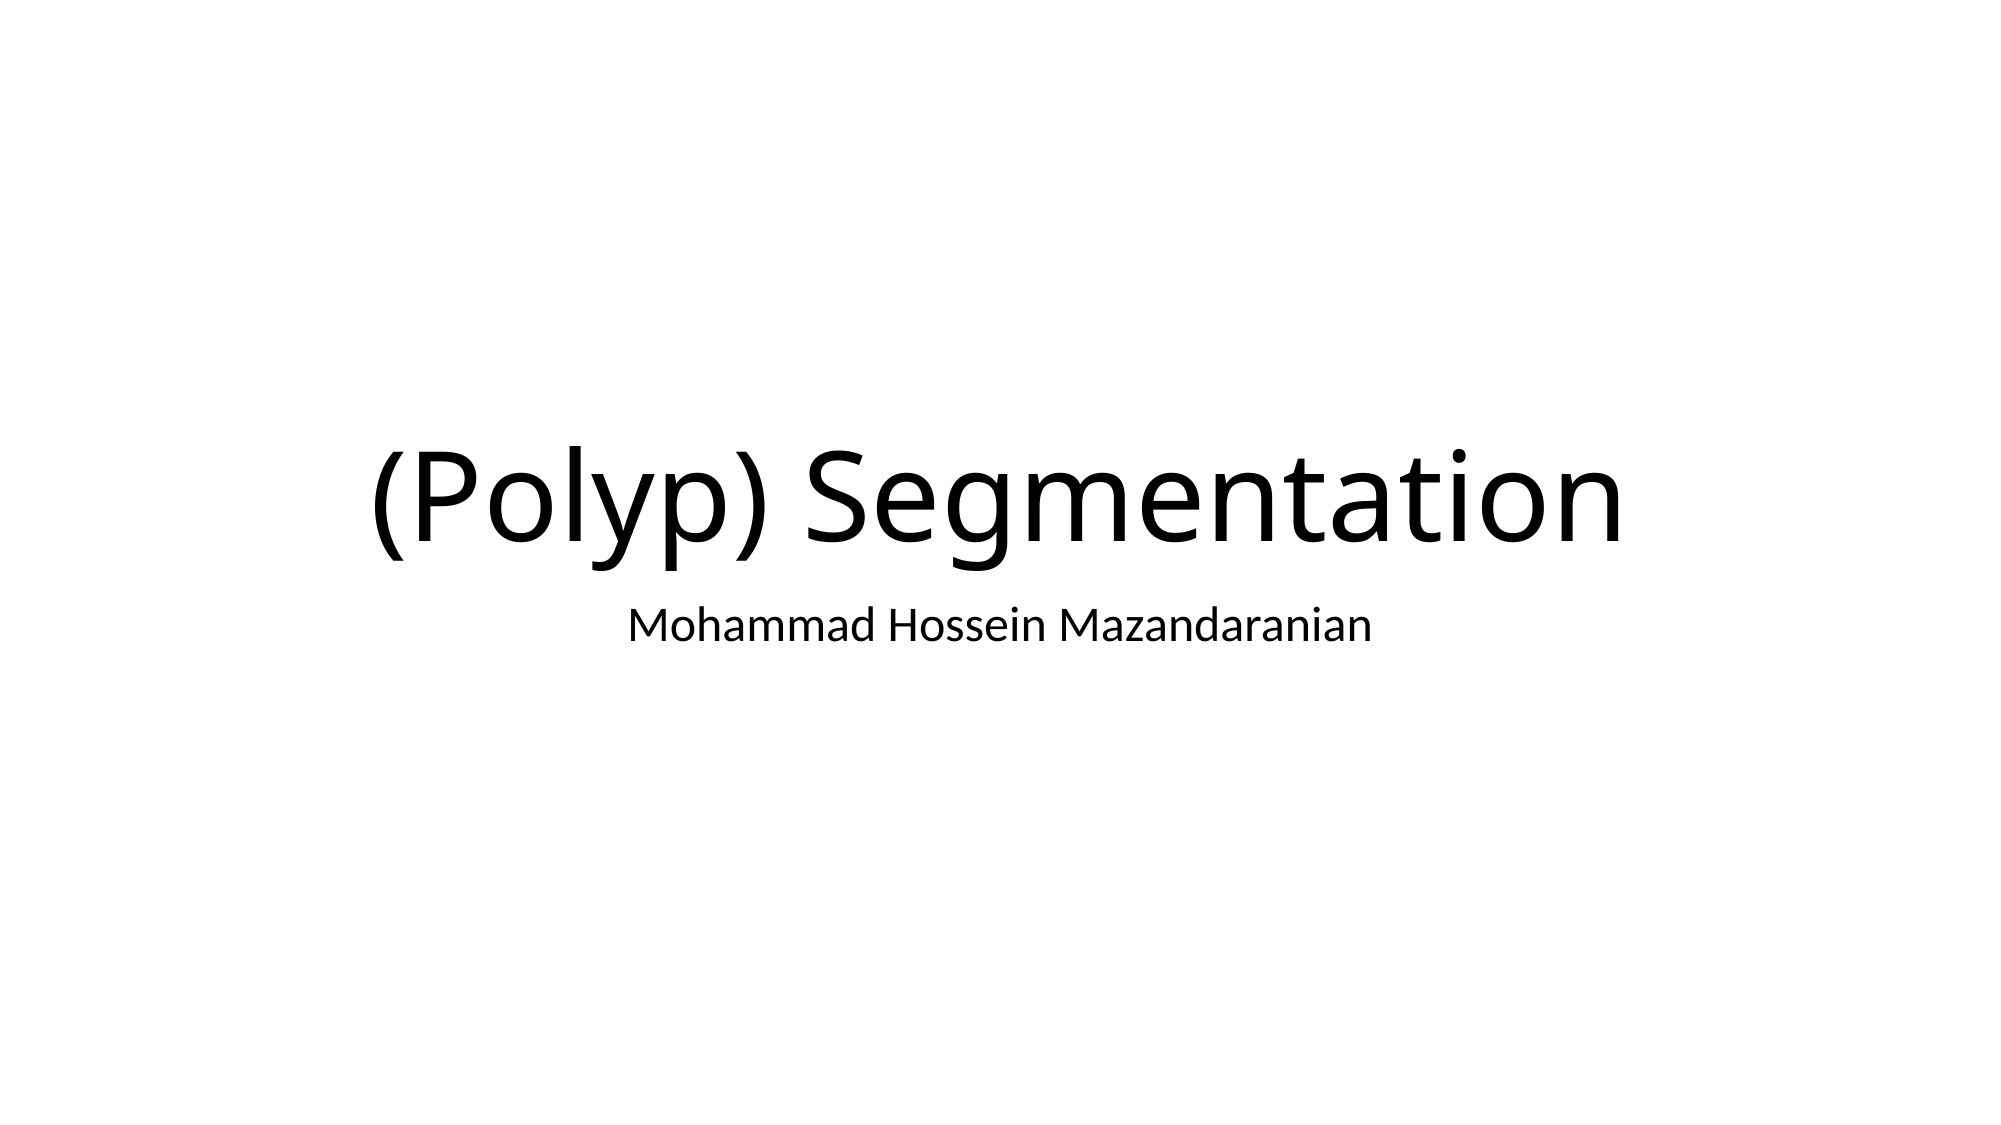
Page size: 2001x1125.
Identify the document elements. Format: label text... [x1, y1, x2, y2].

subtitle Mohammad Hossein Mazandaranian [249, 590, 1750, 863]
title (Polyp) Segmentation [249, 184, 1750, 576]
